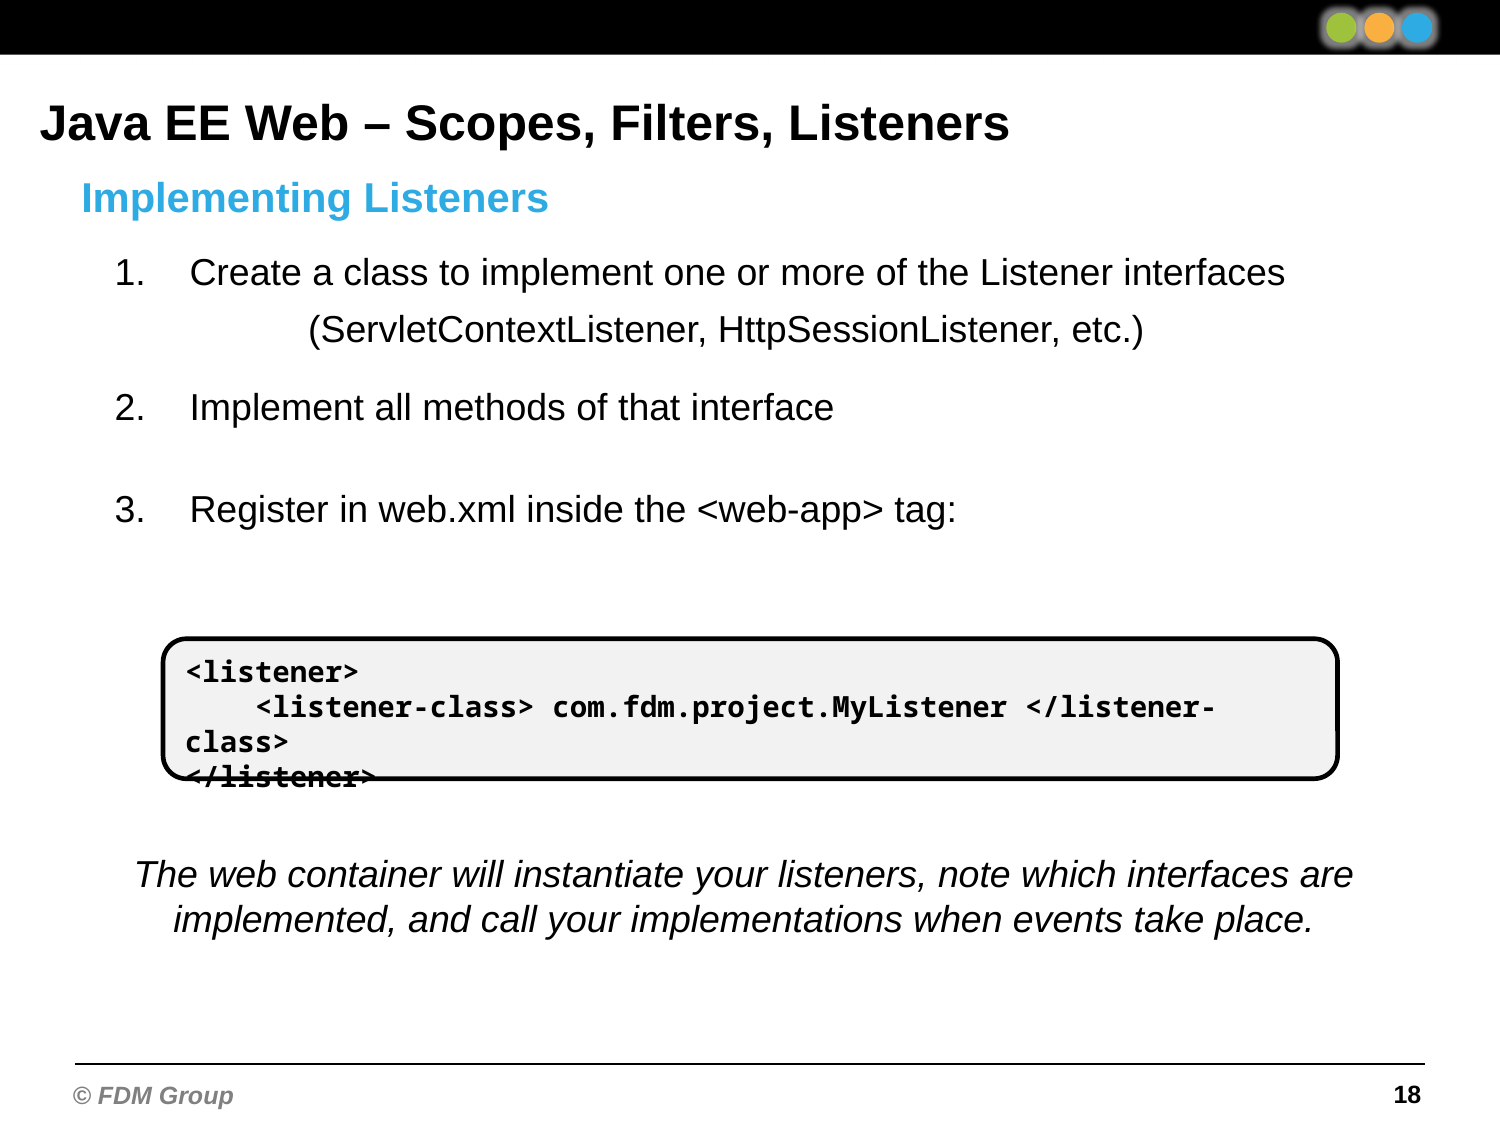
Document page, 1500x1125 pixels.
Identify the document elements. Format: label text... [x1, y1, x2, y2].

list Implementing Listeners [66, 163, 1311, 234]
text_box <listener> <listener-class> com.fdm.project.MyListener </listener-class> </listener> [161, 637, 1340, 781]
list Create a class to implement one or more of the Listener interfaces (ServletContextListener, HttpSessionListener, etc.) Implement all methods of that interface Register in web.xml inside the <web-app> tag: The web container will instantiate your listeners, note which interfaces are implemented, and call your implementations when events take place. [102, 235, 1386, 995]
list Java EE Web – Scopes, Filters, Listeners [24, 82, 1482, 159]
slide_number 18 [1086, 1063, 1437, 1124]
